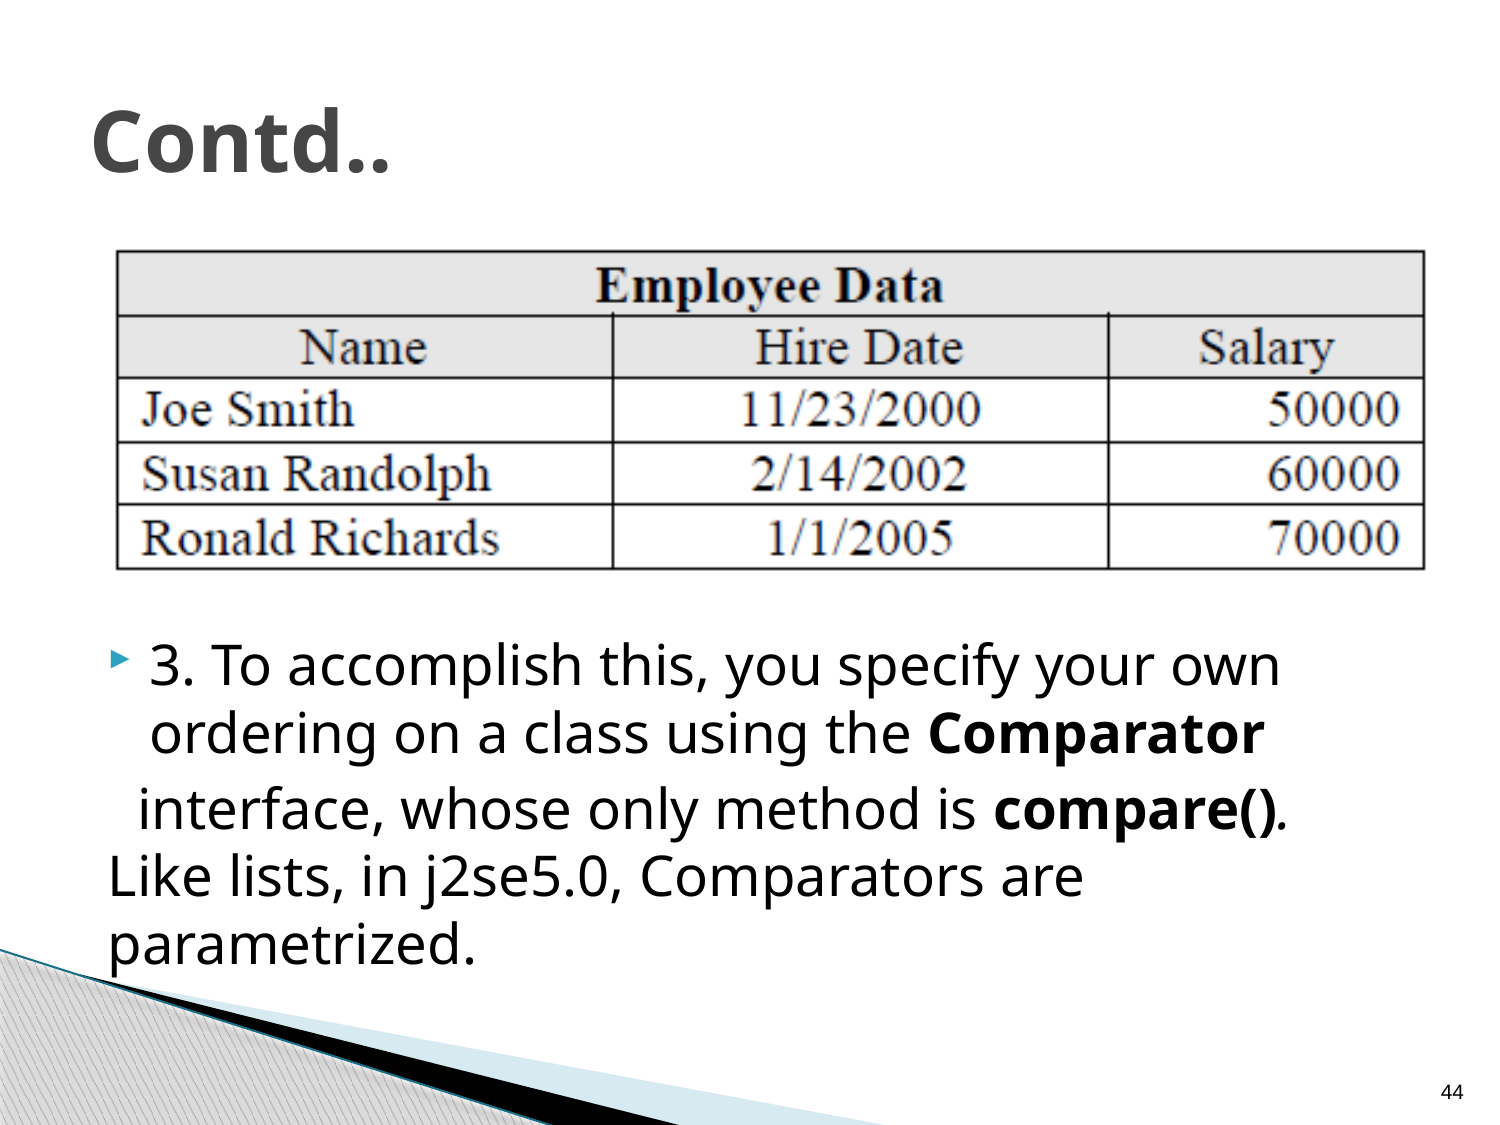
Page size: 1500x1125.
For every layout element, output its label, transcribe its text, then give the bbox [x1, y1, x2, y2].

title Contd.. [75, 45, 1425, 233]
list 3. To accomplish this, you specify your own ordering on a class using the Comparator interface, whose only method is compare(). Like lists, in j2se5.0, Comparators are parametrized. [75, 243, 1425, 986]
picture [99, 212, 1451, 616]
slide_number 44 [1418, 1051, 1479, 1112]
